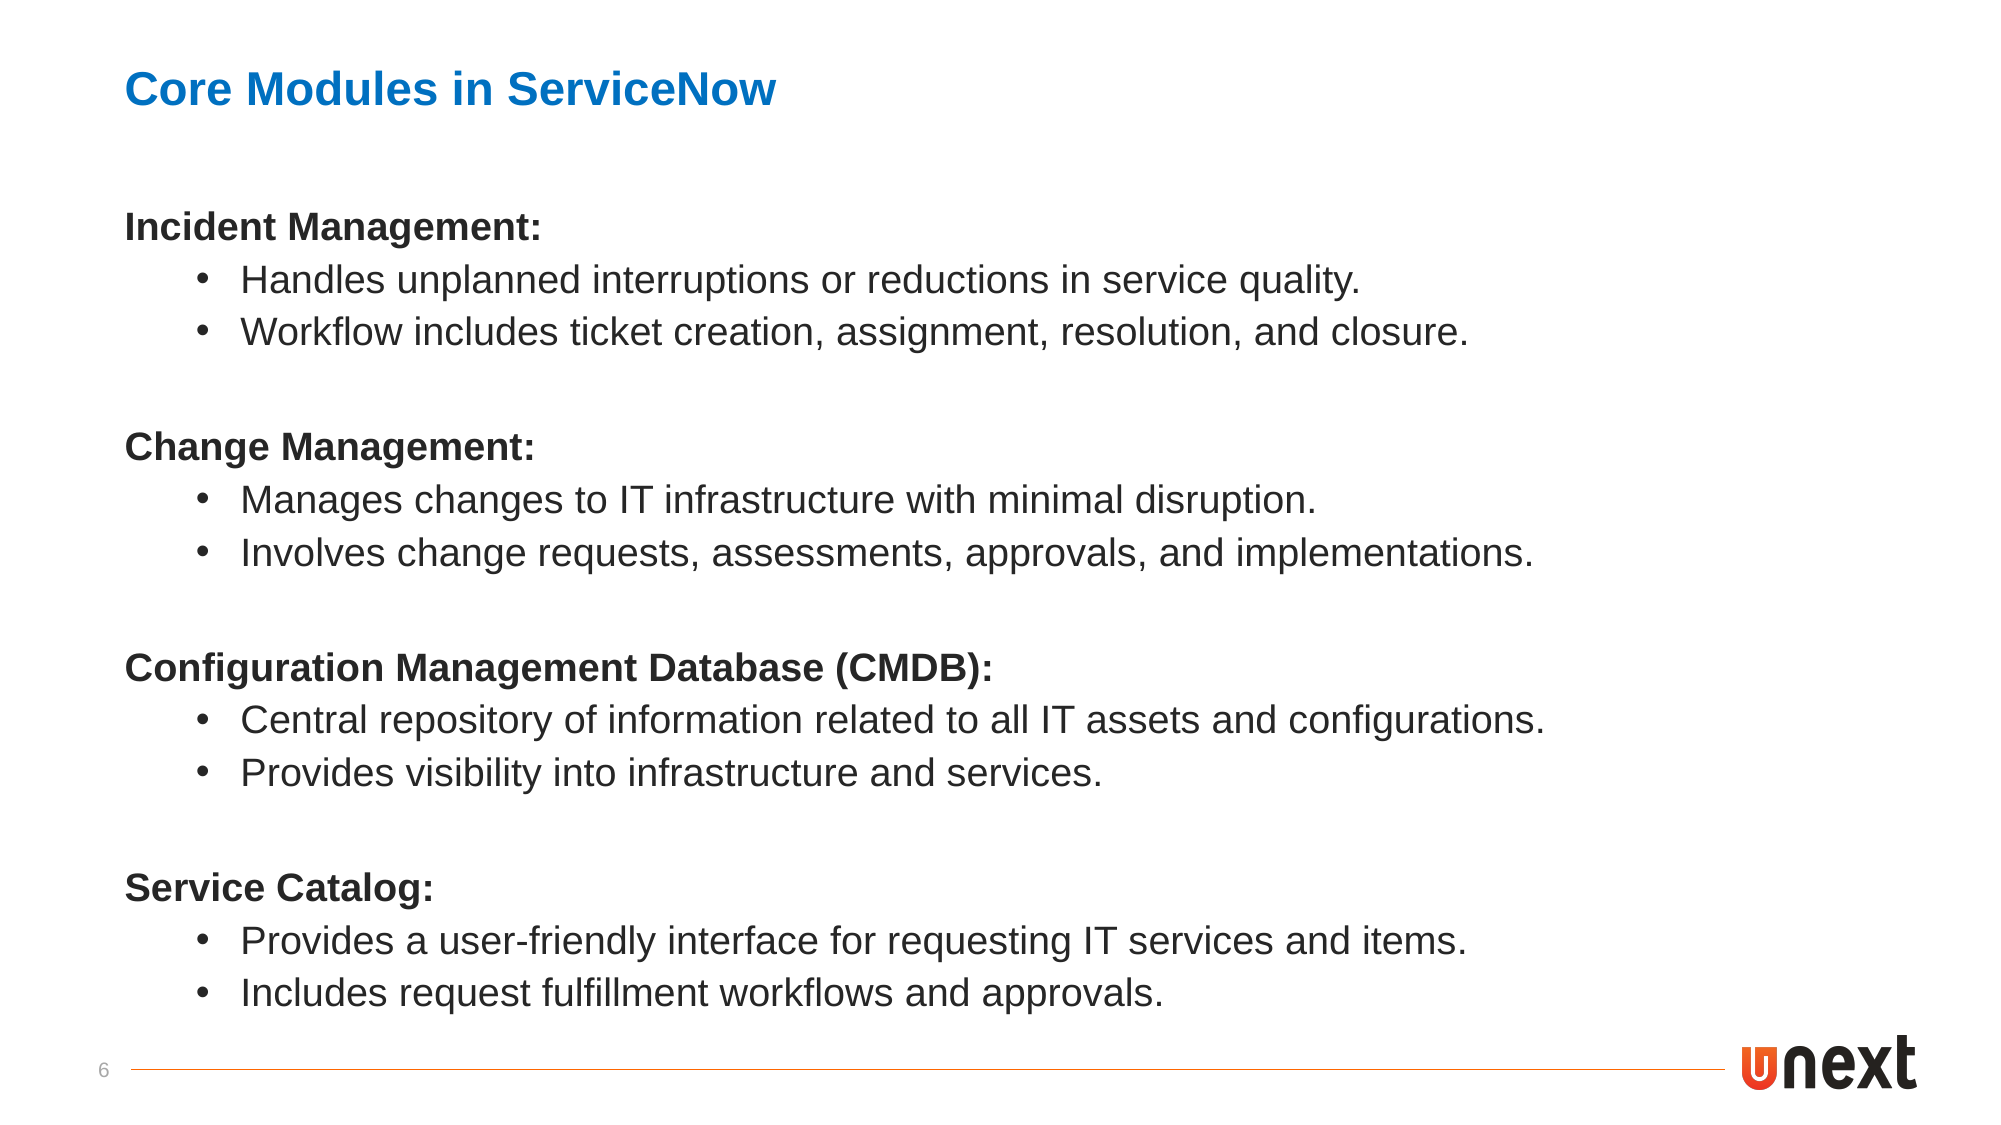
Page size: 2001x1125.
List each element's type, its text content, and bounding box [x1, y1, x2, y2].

slide_number 6 [48, 1047, 110, 1091]
list Core Modules in ServiceNow Incident Management: Handles unplanned interruptions or reductions in service quality. Workflow includes ticket creation, assignment, resolution, and closure. Change Management: Manages changes to IT infrastructure with minimal disruption. Involves change requests, assessments, approvals, and implementations. Configuration Management Database (CMDB): Central repository of information related to all IT assets and configurations. Provides visibility into infrastructure and services. Service Catalog: Provides a user-friendly interface for requesting IT services and items. Includes request fulfillment workflows and approvals. [109, 56, 1957, 1027]
picture [1742, 1035, 1917, 1090]
